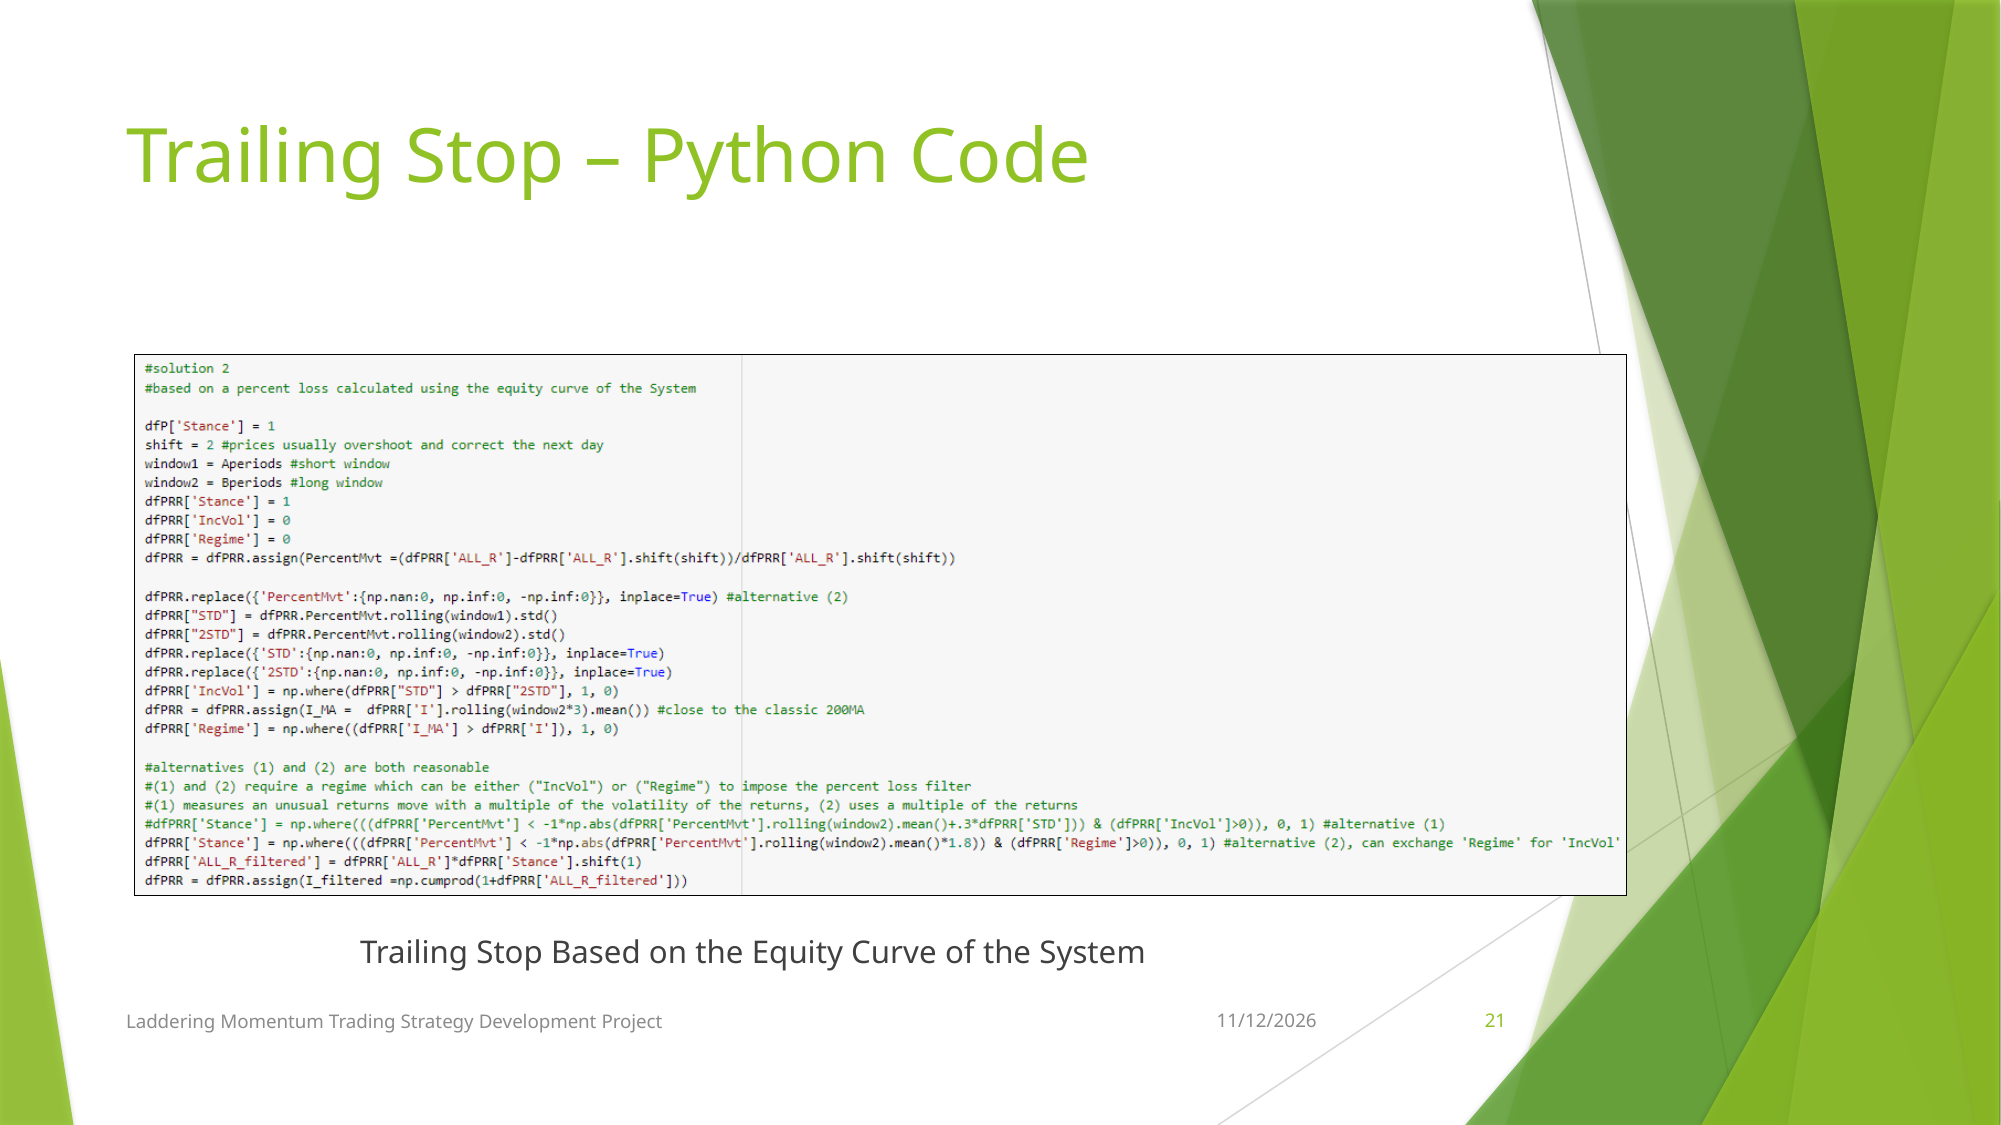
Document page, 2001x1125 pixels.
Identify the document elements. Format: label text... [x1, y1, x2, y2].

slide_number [1095, 991, 1332, 1051]
title Trailing Stop – Python Code [111, 99, 1522, 317]
picture [133, 353, 1627, 896]
slide_number 21 [1409, 991, 1522, 1051]
footer Laddering Momentum Trading Strategy Development Project [111, 991, 1018, 1051]
text_box Trailing Stop Based on the Equity Curve of the System [345, 924, 1233, 1021]
